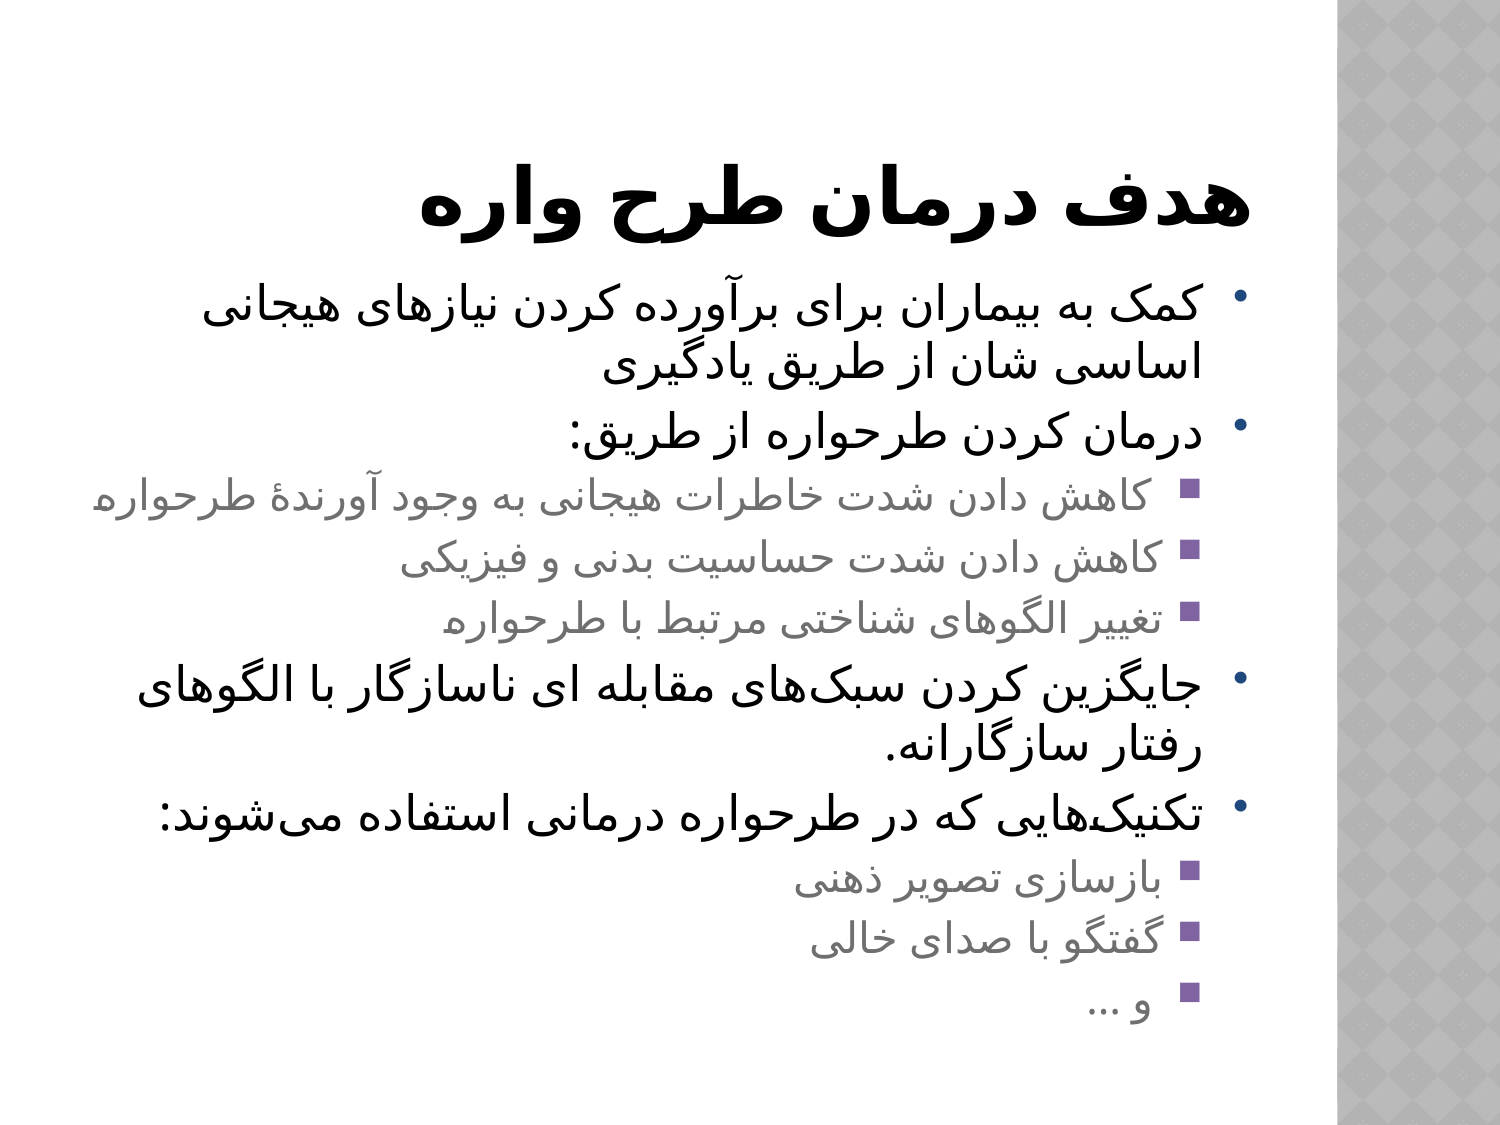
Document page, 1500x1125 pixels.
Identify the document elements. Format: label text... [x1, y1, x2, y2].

title هدف درمان طرح واره [75, 52, 1263, 240]
list کمک به بیماران برای برآورده کردن نیازهای هیجانی اساسی شان از طریق یادگیری درمان کردن طرحواره از طریق: کاهش دادن شدت خاطرات هیجانی به وجود آورندهٔ طرحواره کاهش دادن شدت حساسیت بدنی و فیزیکی تغییر الگوهای شناختی مرتبط با طرحواره جایگزین کردن سبک‌های مقابله ای ناسازگار با الگوهای رفتار سازگارانه. تکنیک‌هایی که در طرحواره درمانی استفاده می‌شوند: بازسازی تصویر ذهنی گفتگو با صدای خالی و … [75, 264, 1263, 1059]
